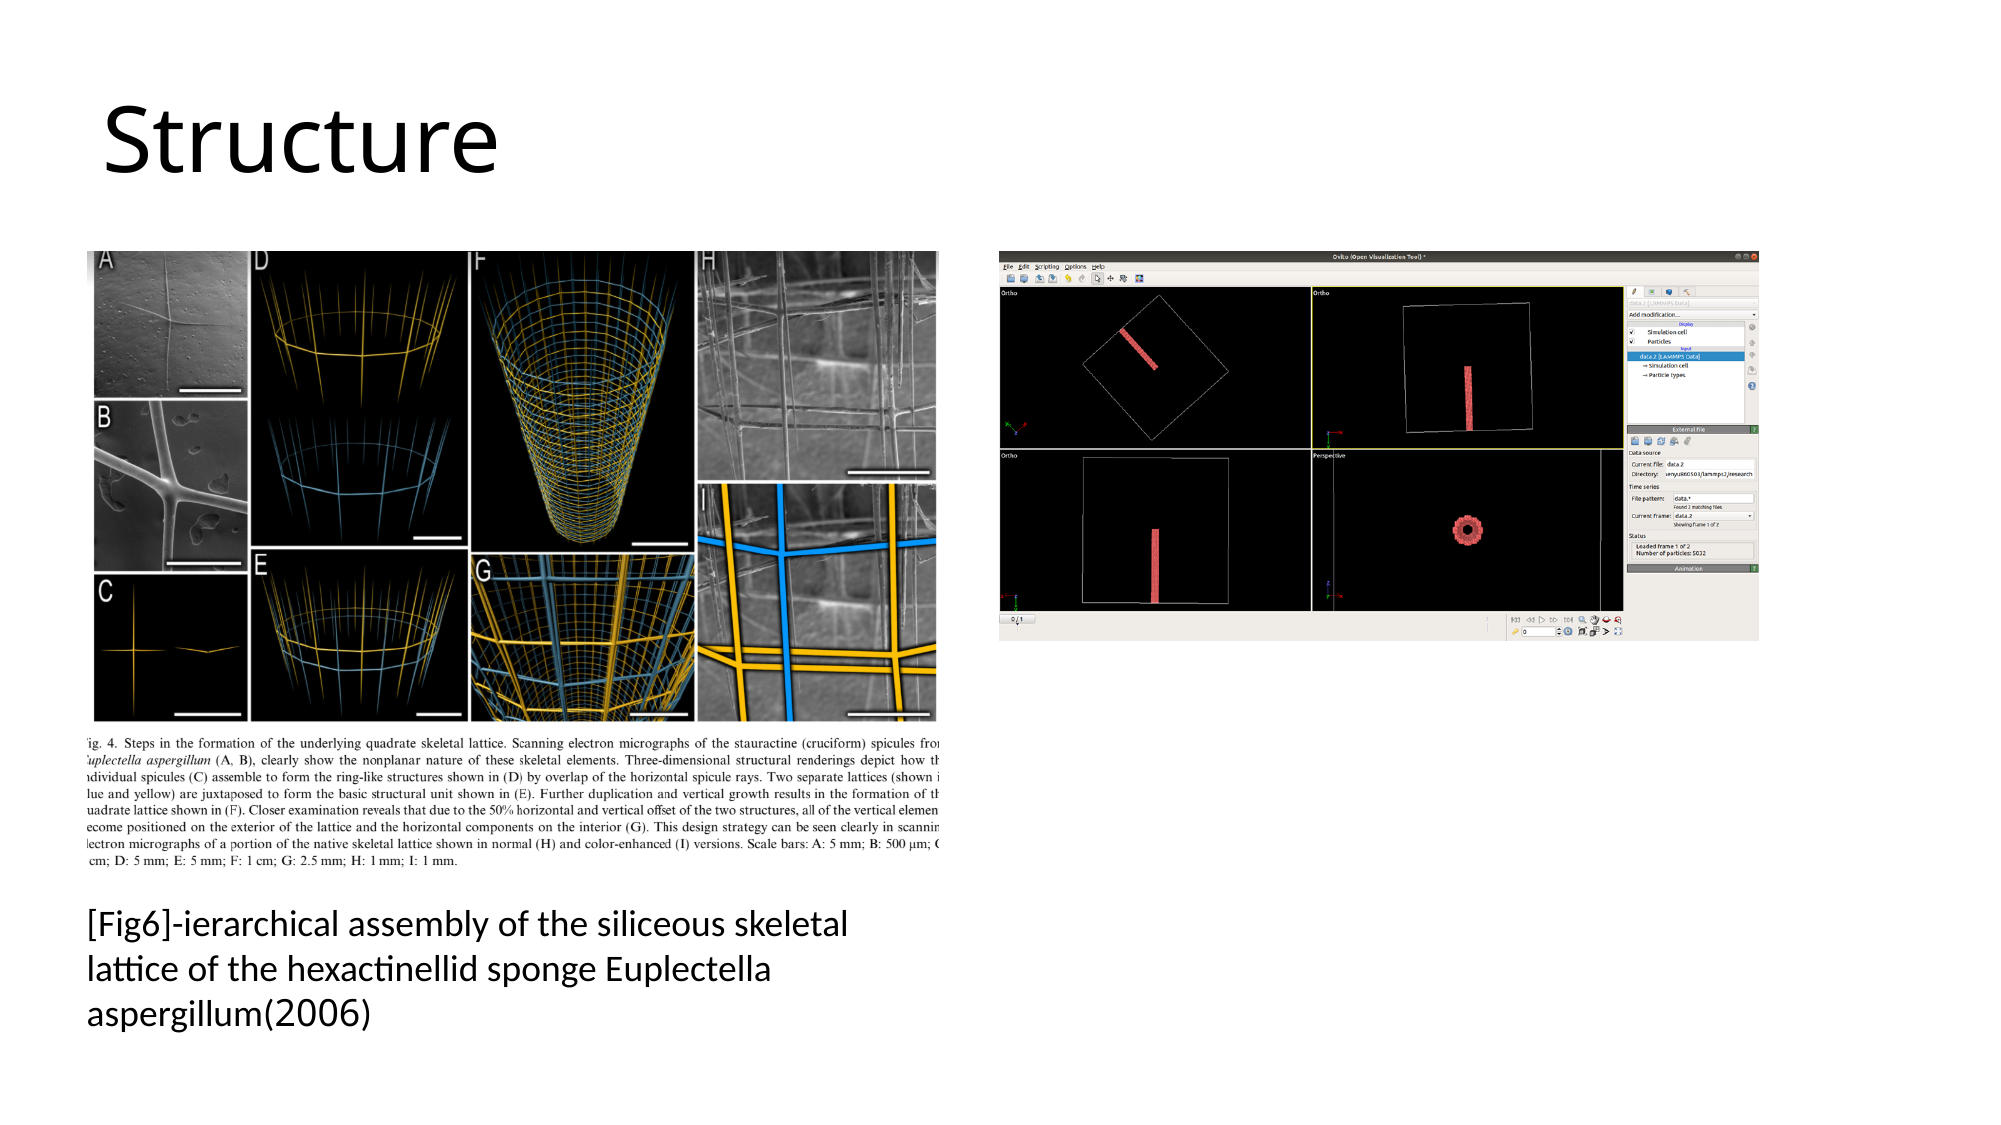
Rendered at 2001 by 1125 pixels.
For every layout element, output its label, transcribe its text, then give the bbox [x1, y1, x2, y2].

picture [999, 251, 1759, 641]
text_box [Fig6]-ierarchical assembly of the siliceous skeletal lattice of the hexactinellid sponge Euplectella aspergillum(2006) [71, 891, 939, 1042]
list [86, 251, 939, 878]
title Structure [87, 33, 1812, 252]
